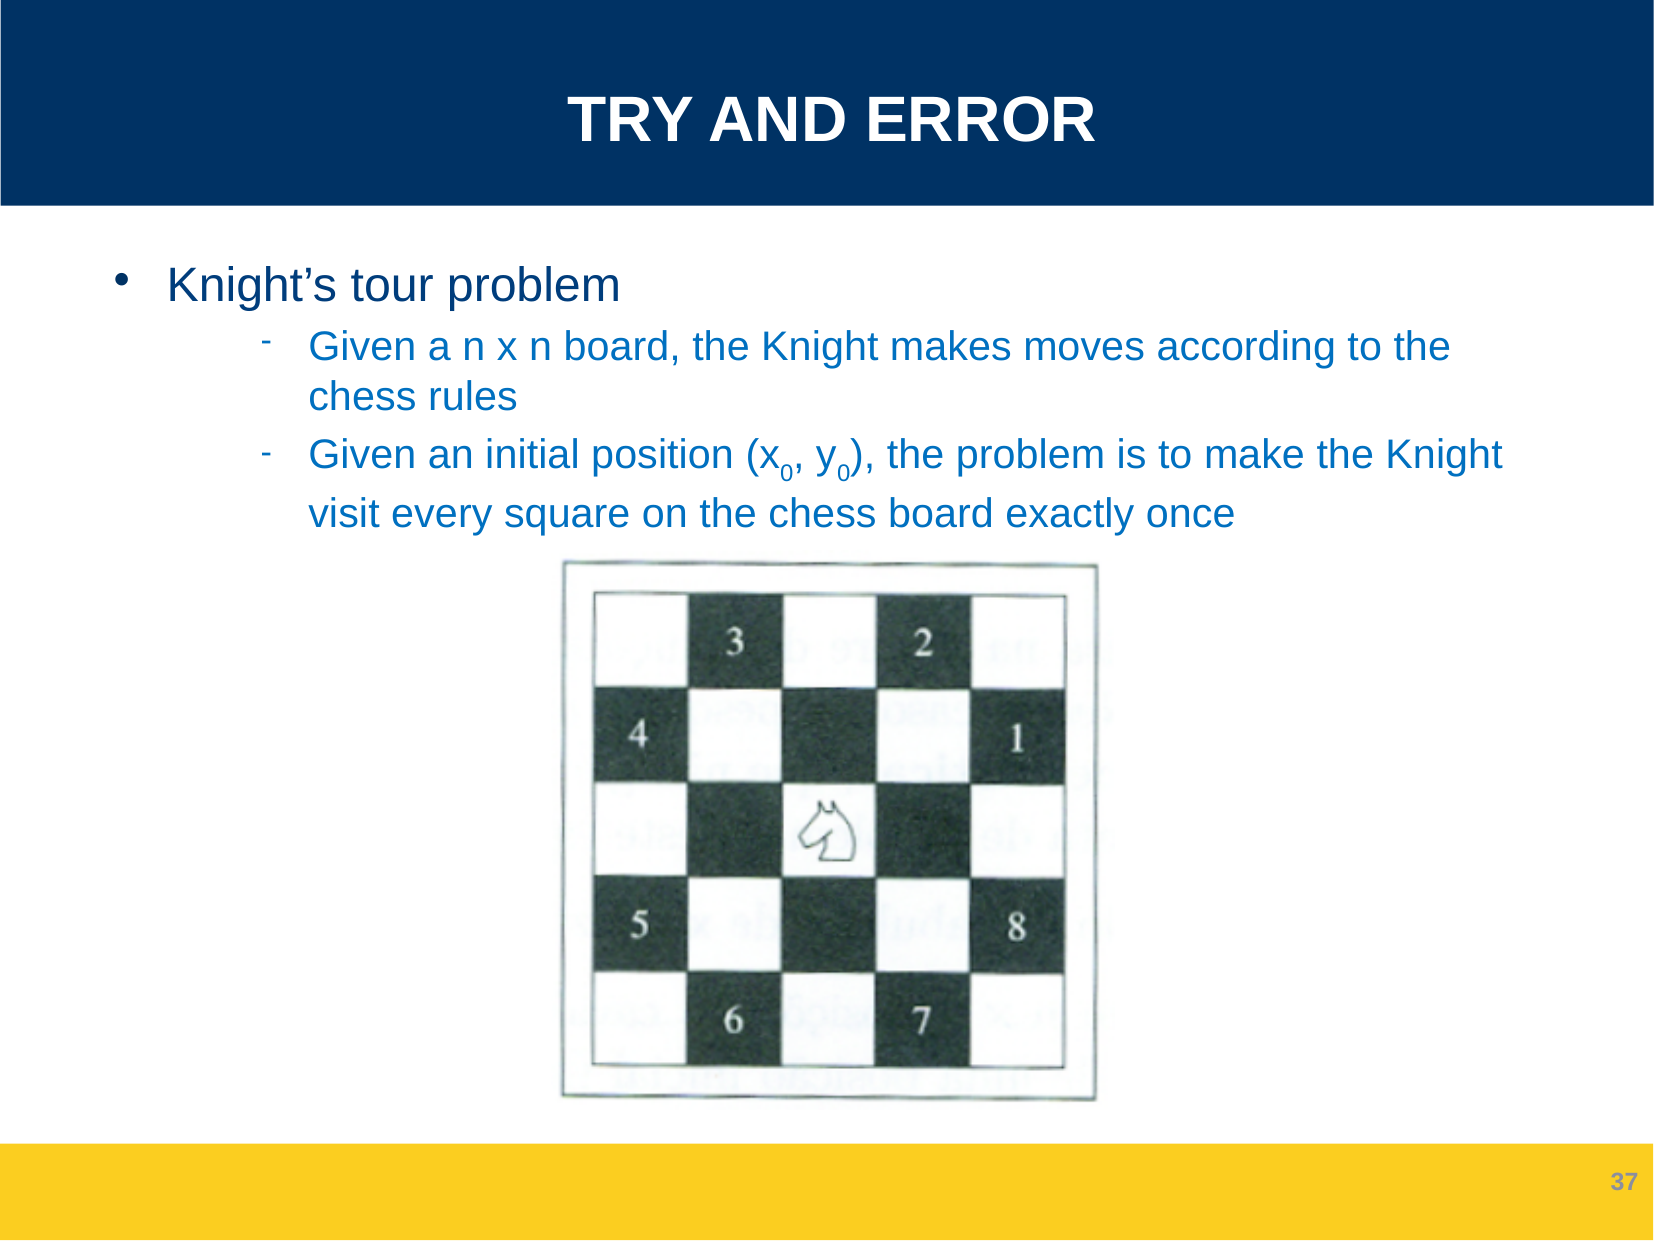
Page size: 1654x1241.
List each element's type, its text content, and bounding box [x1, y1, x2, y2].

title Try and Error [80, 26, 1585, 206]
list Knight’s tour problem Given a n x n board, the Knight makes moves according to the chess rules Given an initial position (x0, y0), the problem is to make the Knight visit every square on the chess board exactly once [80, 245, 1585, 1151]
slide_number 37 [1267, 1149, 1654, 1216]
picture [550, 548, 1115, 1111]
